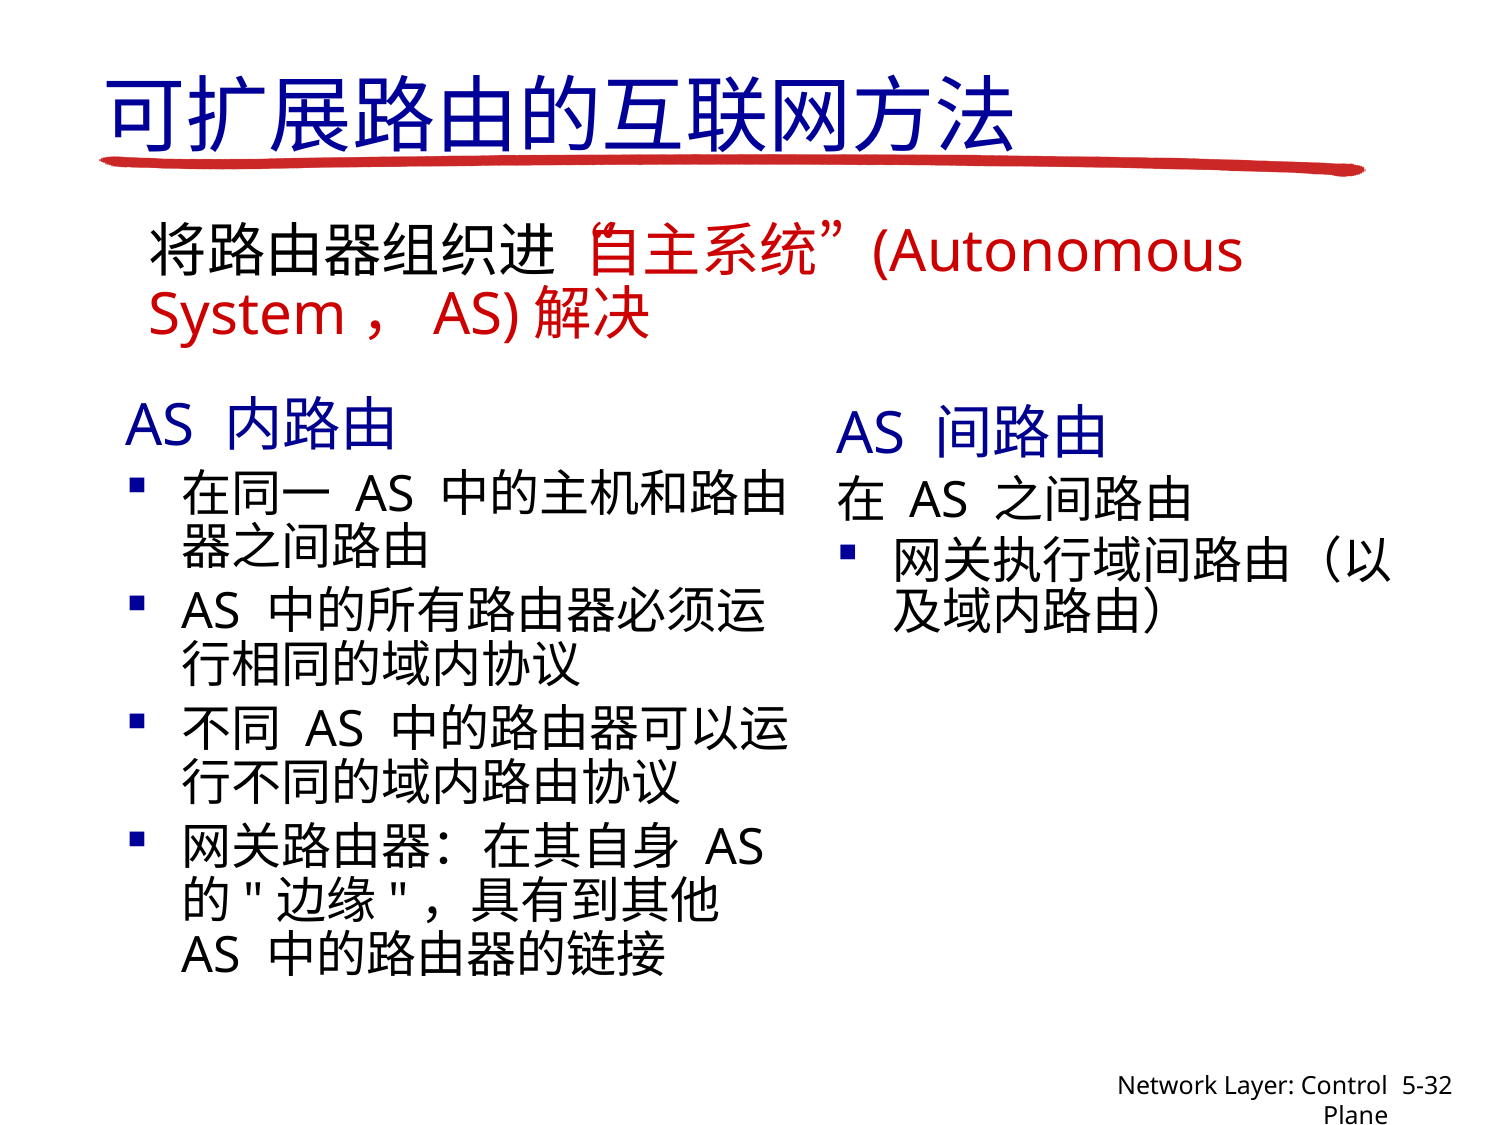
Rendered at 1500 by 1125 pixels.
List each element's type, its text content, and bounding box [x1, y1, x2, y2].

slide_number 5-32 [1387, 1062, 1478, 1107]
list AS 间路由 在 AS 之间路由 网关执行域间路由（以及域内路由） [821, 398, 1437, 716]
picture [94, 147, 1380, 184]
list 将路由器组织进“自主系统” (Autonomous System，AS)解决 [134, 213, 1478, 363]
text_box AS 内路由 在同一 AS 中的主机和路由器之间路由 AS 中的所有路由器必须运行相同的域内协议 不同 AS 中的路由器可以运行不同的域内路由协议 网关路由器：在其自身 AS 的"边缘"，具有到其他 AS 中的路由器的链接 [110, 387, 808, 1030]
footer Network Layer: Control Plane [1045, 1062, 1404, 1102]
title 可扩展路由的互联网方法 [87, 39, 1424, 185]
